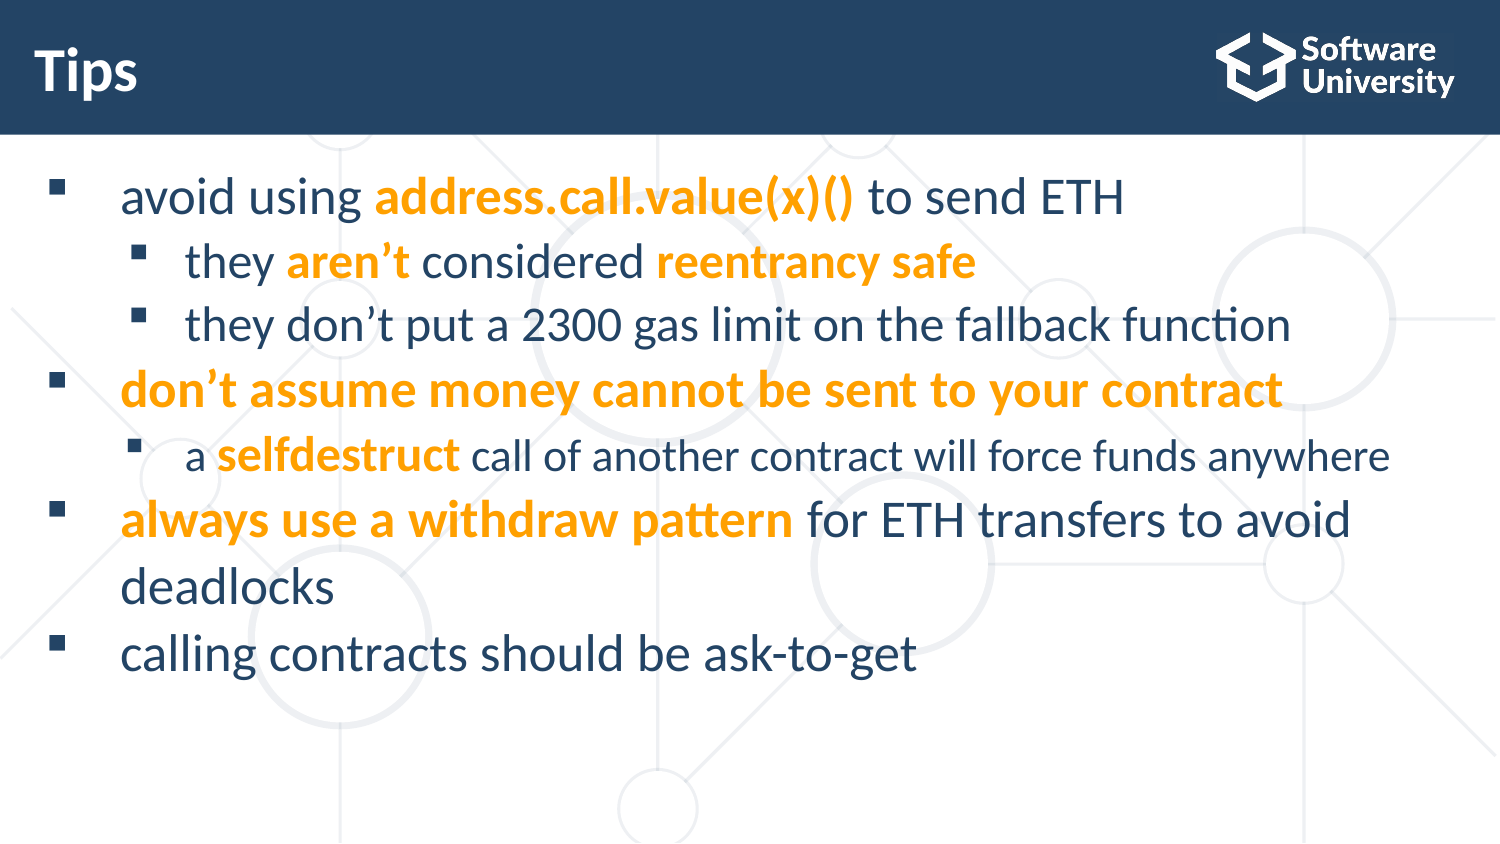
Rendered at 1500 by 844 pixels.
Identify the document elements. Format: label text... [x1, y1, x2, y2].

title Tips [23, 12, 1193, 121]
list avoid using address.call.value(x)() to send ETH they aren’t considered reentrancy safe they don’t put a 2300 gas limit on the fallback function don’t assume money cannot be sent to your contract a selfdestruct call of another contract will force funds anywhere always use a withdraw pattern for ETH transfers to avoid deadlocks calling contracts should be ask-to-get [23, 147, 1478, 788]
picture [1216, 32, 1455, 102]
